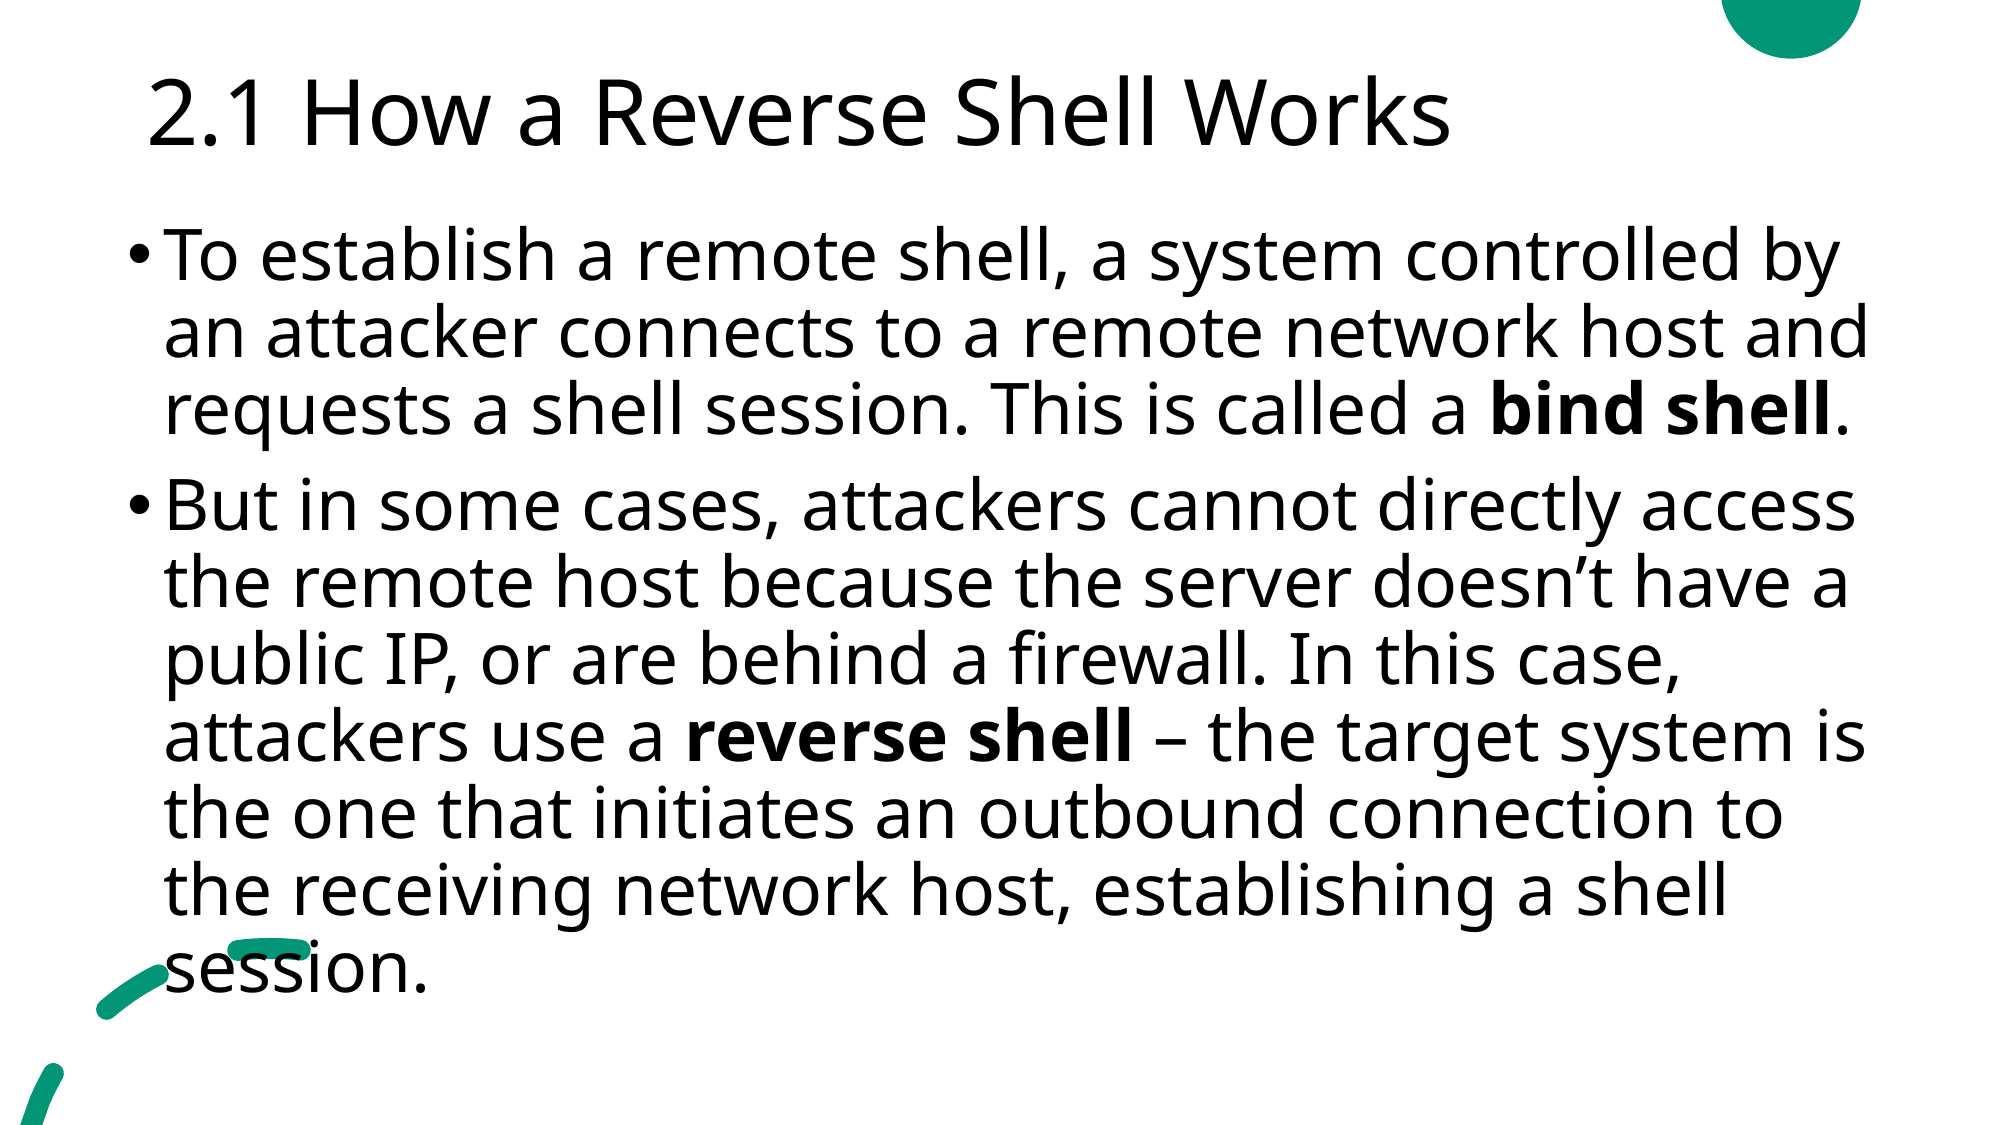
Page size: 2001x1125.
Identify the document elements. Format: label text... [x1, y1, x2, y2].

title 2.1 How a Reverse Shell Works [131, 34, 1857, 198]
list To establish a remote shell, a system controlled by an attacker connects to a remote network host and requests a shell session. This is called a bind shell. But in some cases, attackers cannot directly access the remote host because the server doesn’t have a public IP, or are behind a firewall. In this case, attackers use a reverse shell – the target system is the one that initiates an outbound connection to the receiving network host, establishing a shell session. [112, 211, 1896, 1091]
